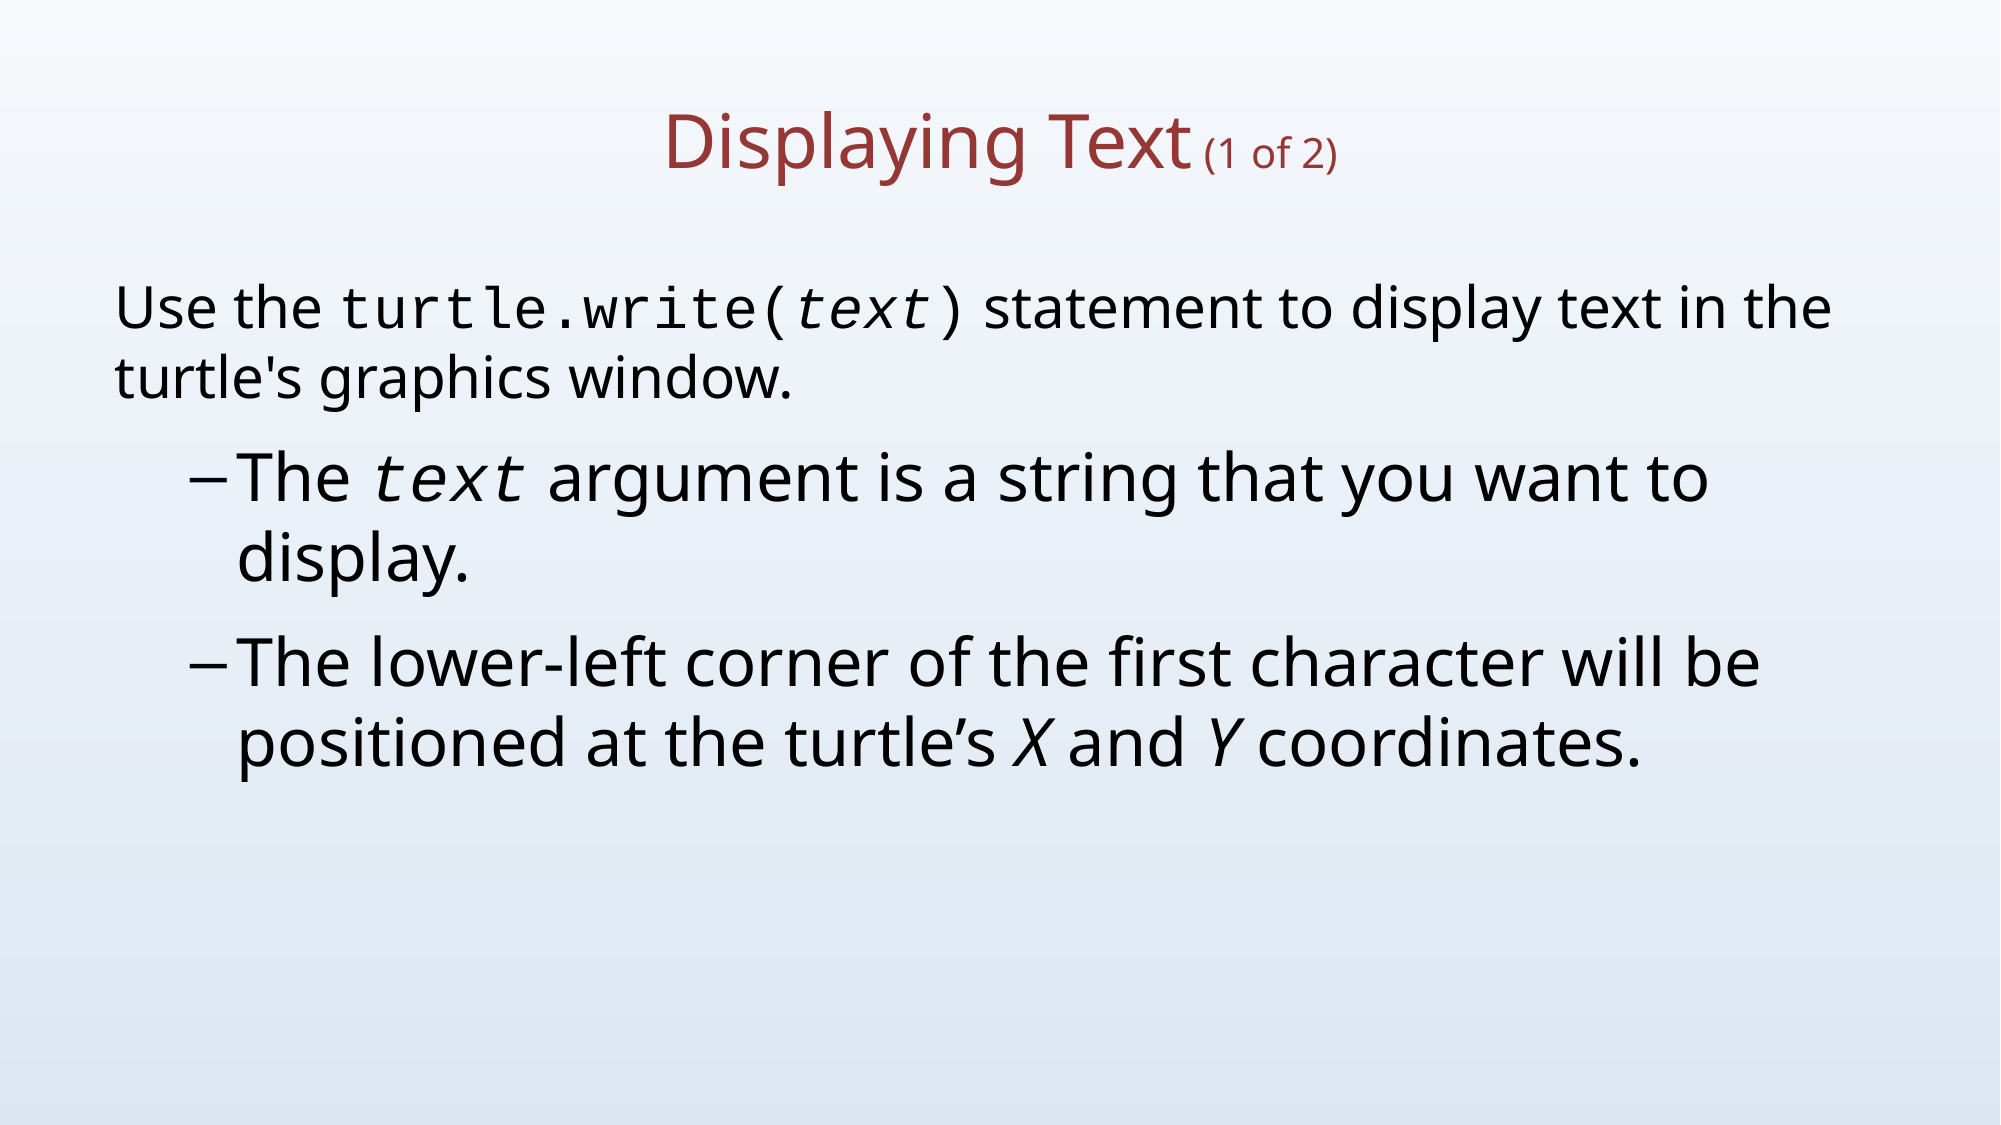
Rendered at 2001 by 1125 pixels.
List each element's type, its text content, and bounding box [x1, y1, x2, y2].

title Displaying Text (1 of 2) [99, 45, 1900, 233]
list Use the turtle.write(text) statement to display text in the turtle's graphics window. The text argument is a string that you want to display. The lower-left corner of the first character will be positioned at the turtle’s X and Y coordinates. [99, 262, 1900, 1005]
